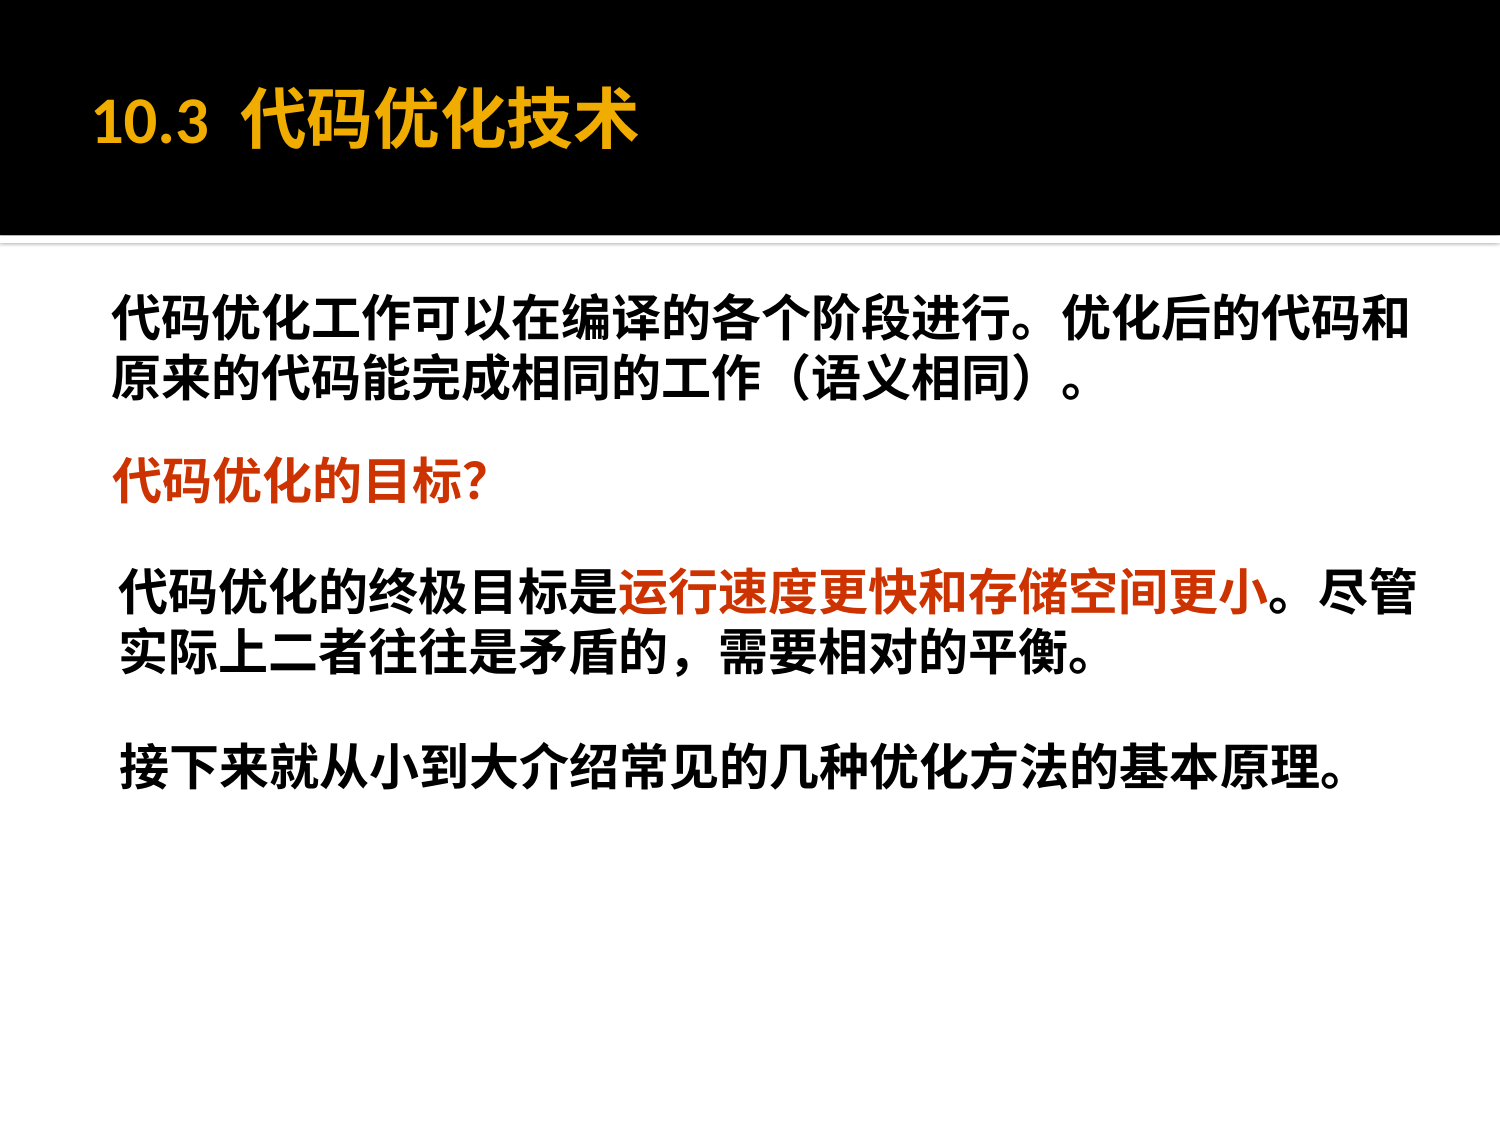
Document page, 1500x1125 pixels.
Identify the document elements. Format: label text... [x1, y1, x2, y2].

text_box 代码优化的终极目标是运行速度更快和存储空间更小。尽管实际上二者往往是矛盾的，需要相对的平衡。 [103, 553, 1441, 689]
text_box 接下来就从小到大介绍常见的几种优化方法的基本原理。 [104, 727, 1442, 803]
text_box 代码优化工作可以在编译的各个阶段进行。优化后的代码和原来的代码能完成相同的工作（语义相同）。 [96, 278, 1434, 414]
title 10.3 代码优化技术 [75, 24, 1425, 209]
text_box 代码优化的目标？ [97, 442, 1371, 517]
